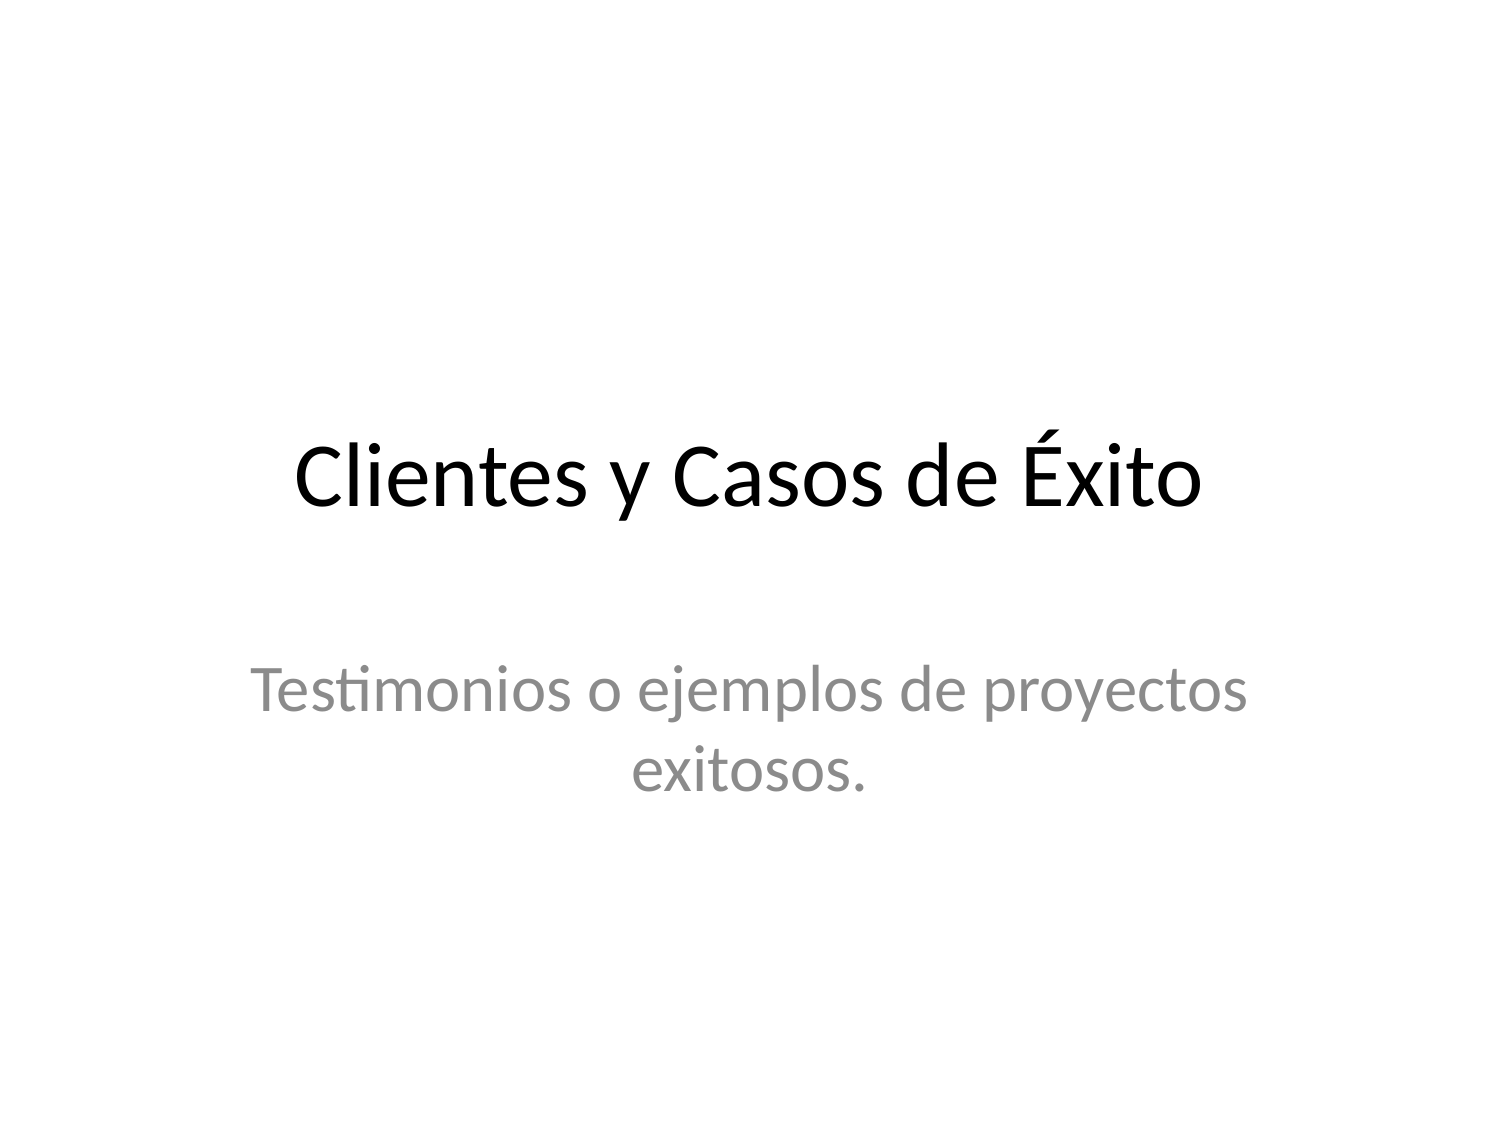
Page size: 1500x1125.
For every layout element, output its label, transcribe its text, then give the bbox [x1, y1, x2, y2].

title Clientes y Casos de Éxito [112, 349, 1388, 591]
subtitle Testimonios o ejemplos de proyectos exitosos. [225, 637, 1275, 925]
